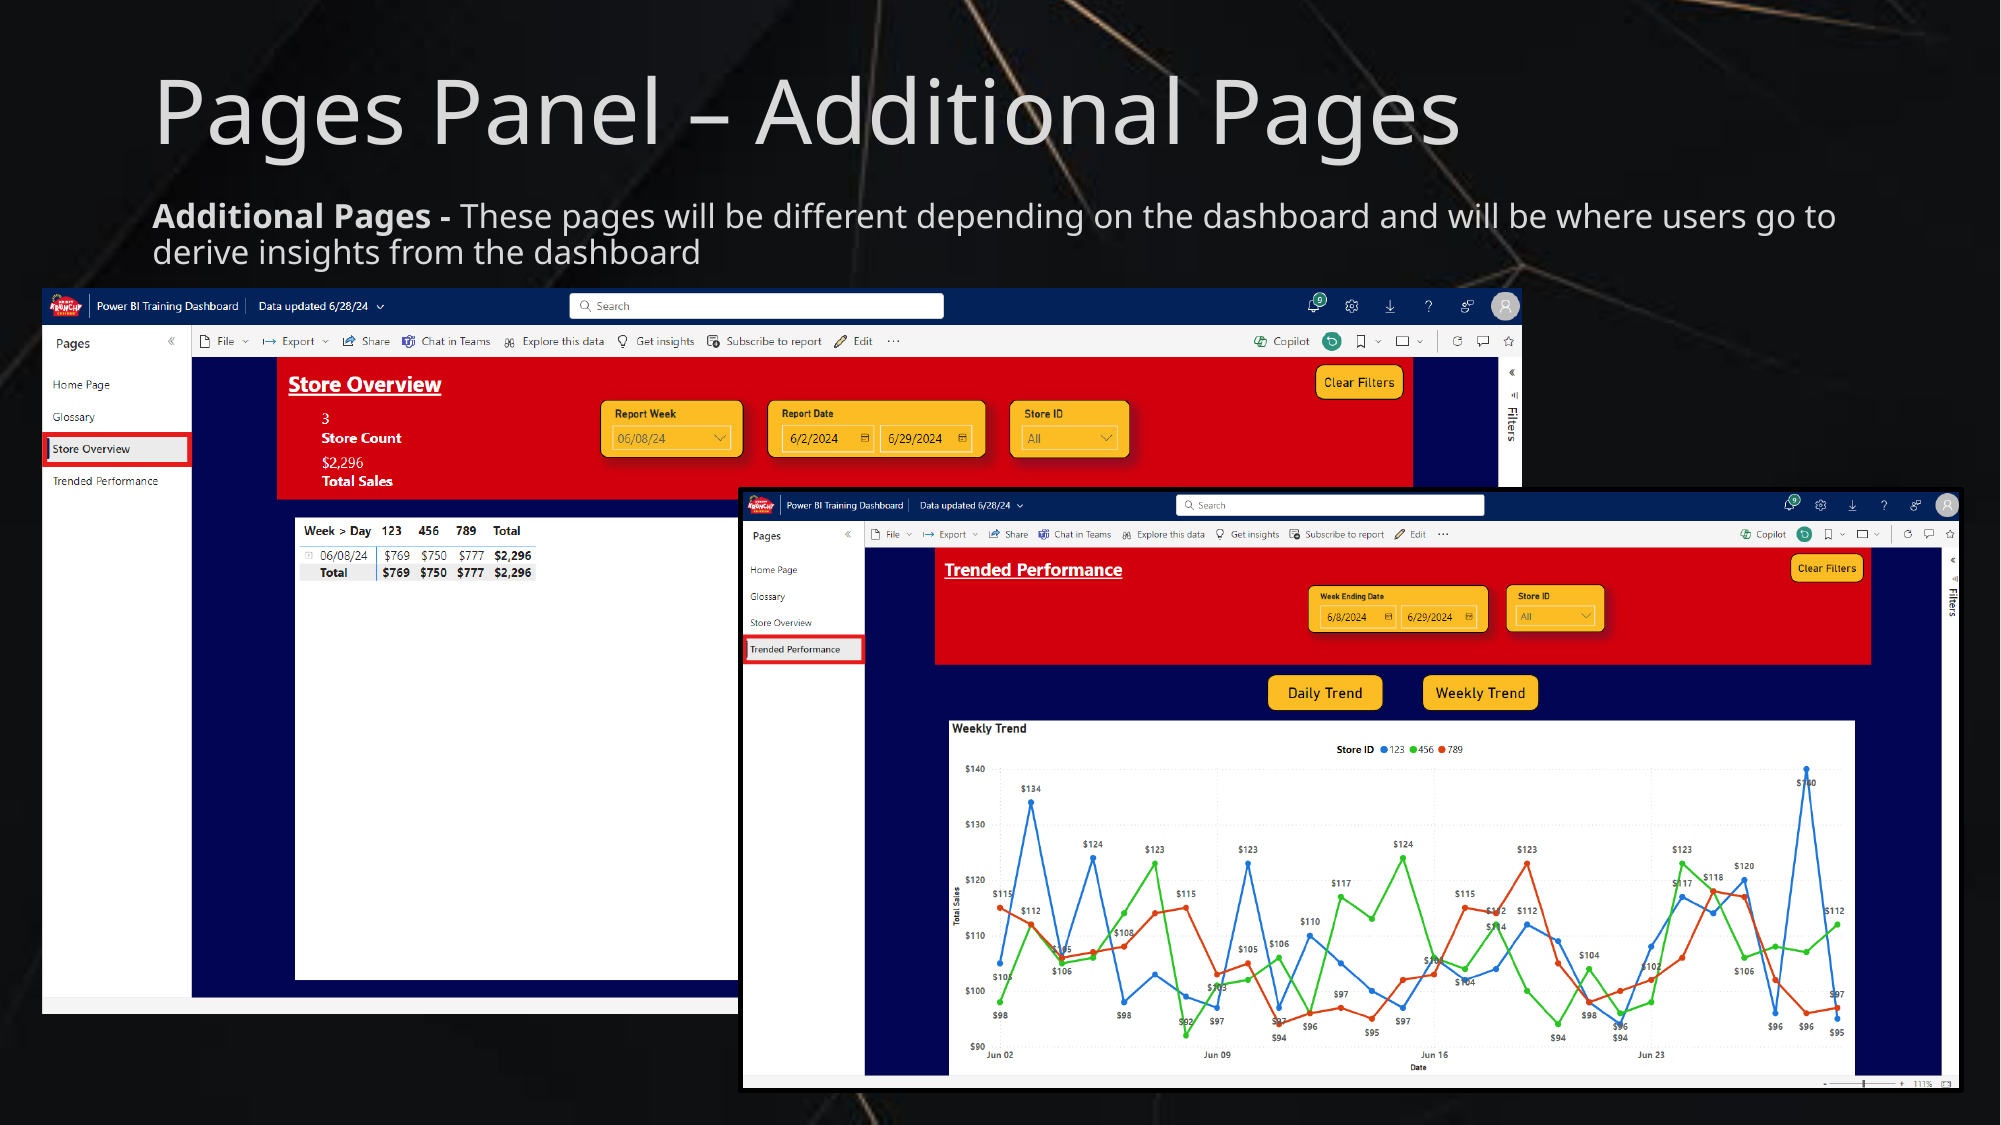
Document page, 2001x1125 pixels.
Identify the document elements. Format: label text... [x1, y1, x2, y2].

text_box Pages Panel – Additional Pages [137, 59, 1863, 172]
list Additional Pages - These pages will be different depending on the dashboard and will be where users go to derive insights from the dashboard [137, 192, 1863, 487]
picture [0, 0, 2001, 1125]
